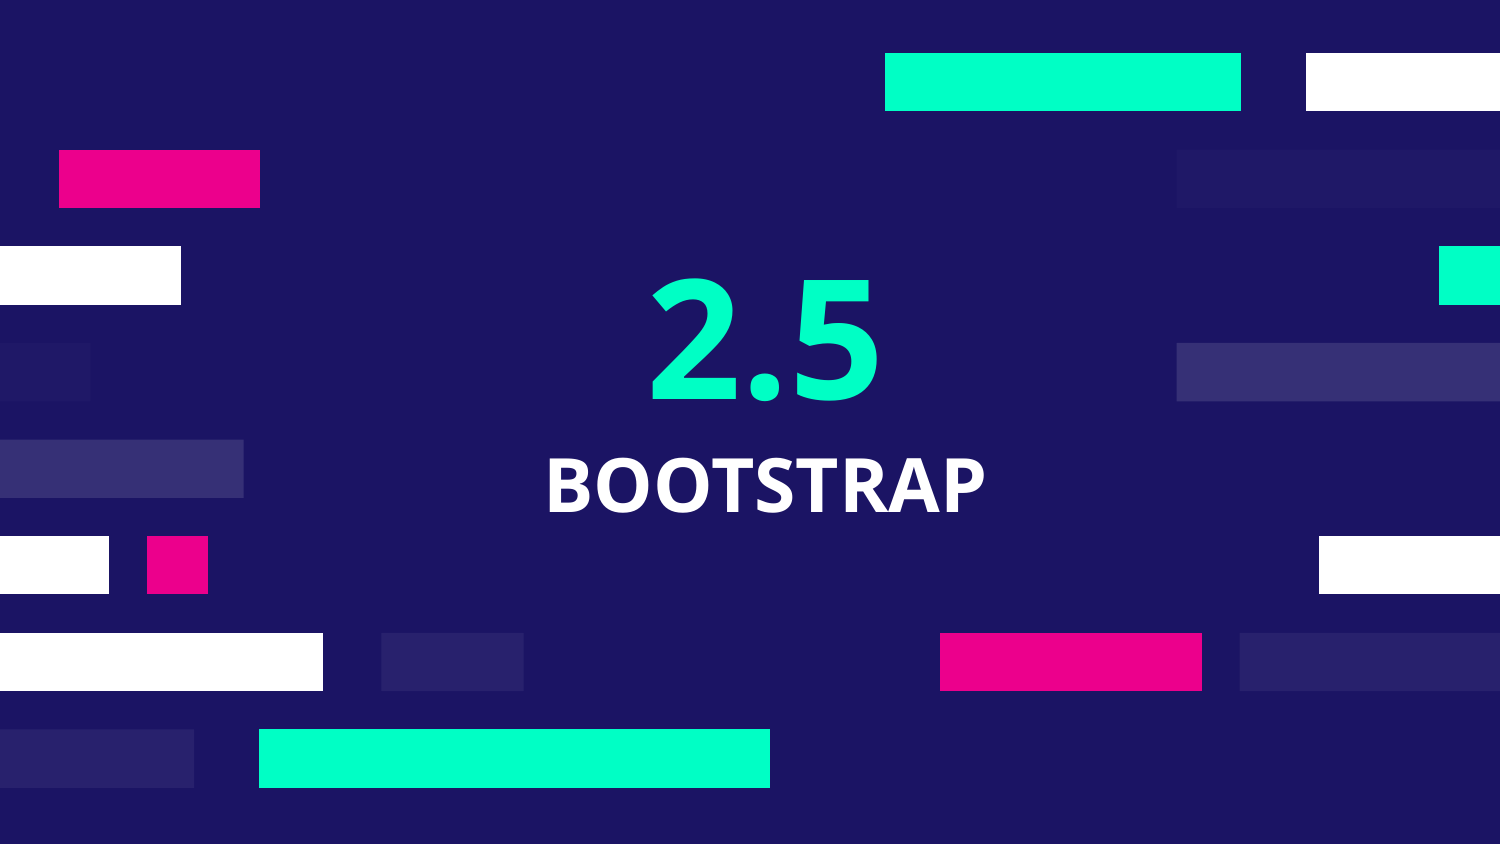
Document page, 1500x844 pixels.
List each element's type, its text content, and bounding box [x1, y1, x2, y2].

title 2.5 [74, 352, 1457, 434]
title BOOTSTRAP [74, 445, 1457, 519]
